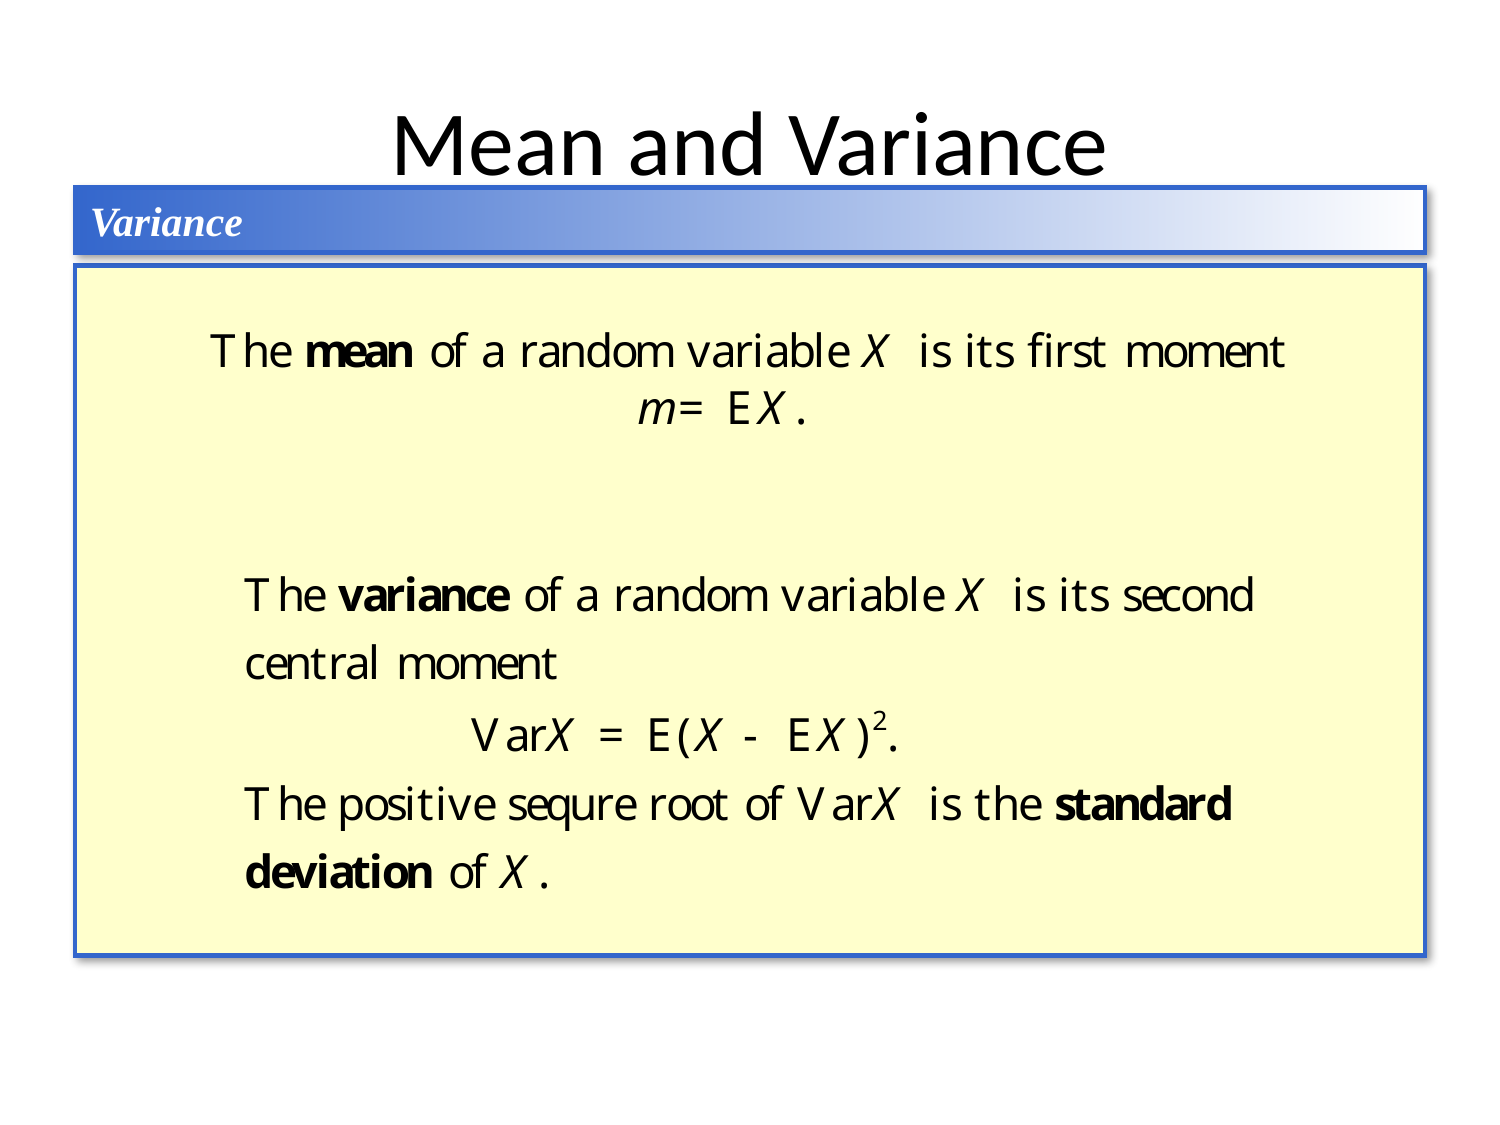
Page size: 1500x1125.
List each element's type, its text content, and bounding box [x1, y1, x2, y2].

title Mean and Variance [75, 45, 1425, 187]
text_box [74, 265, 1425, 956]
text_box Variance [74, 187, 1425, 253]
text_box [207, 329, 1289, 441]
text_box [241, 573, 1259, 894]
